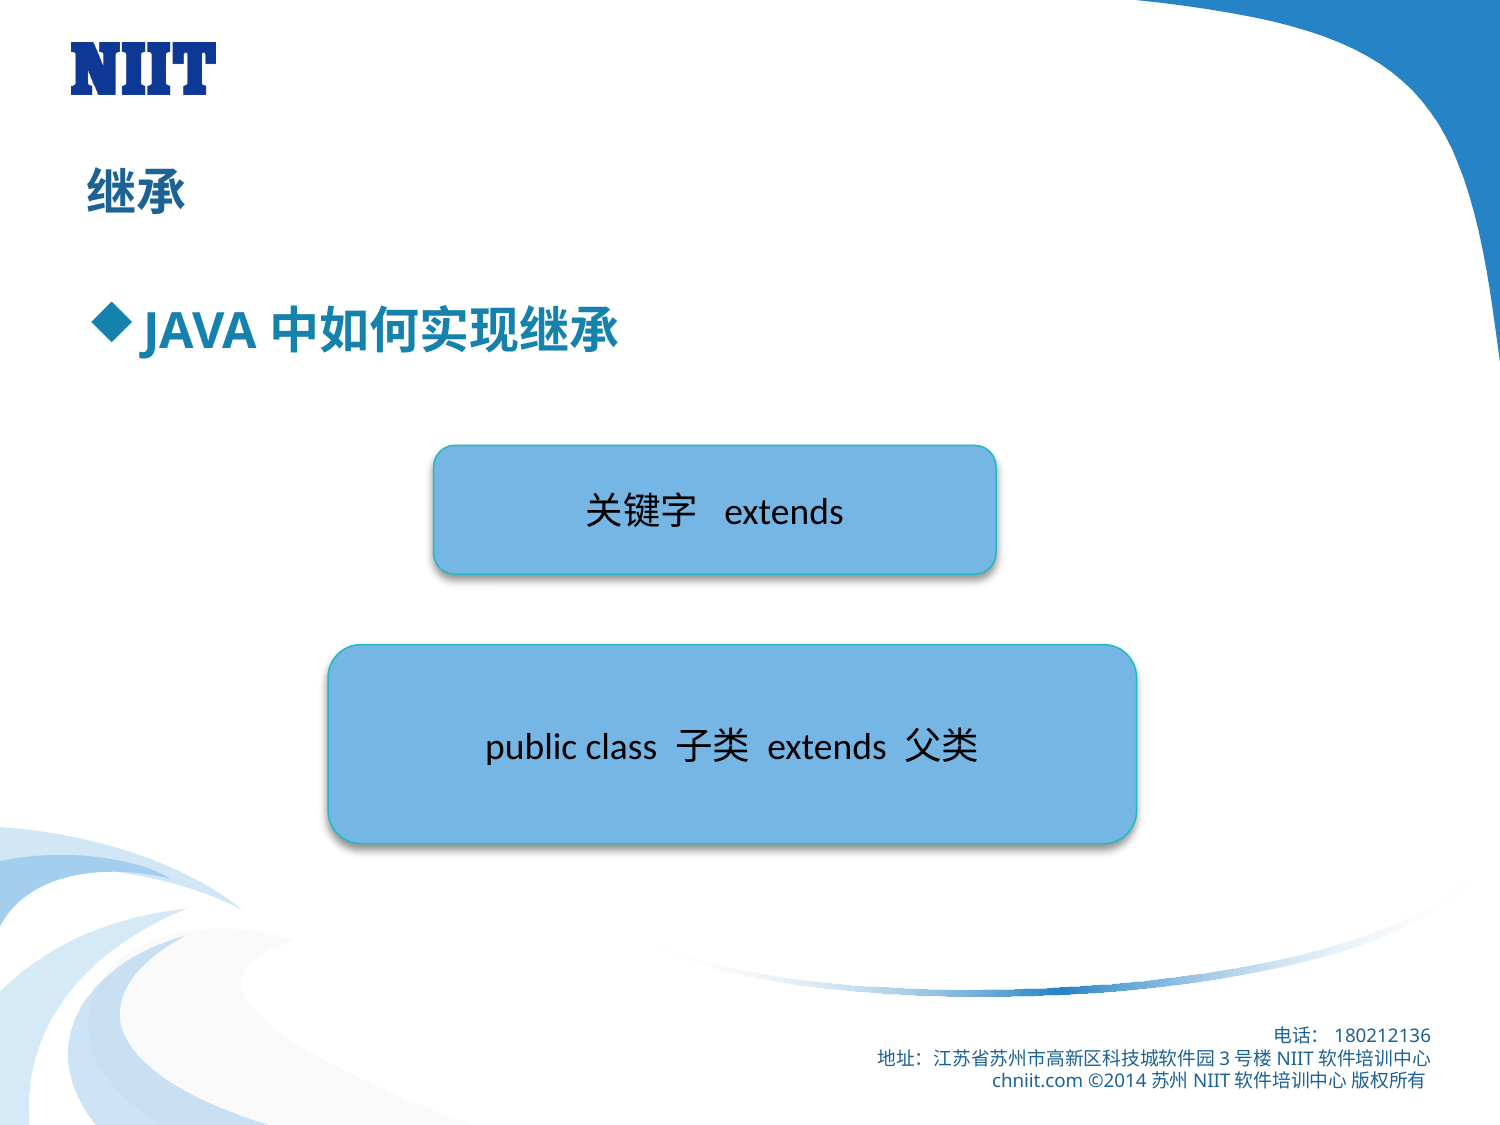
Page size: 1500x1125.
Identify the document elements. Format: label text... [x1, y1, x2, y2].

text_box 关键字 extends [432, 444, 997, 576]
picture [71, 42, 216, 95]
list JAVA中如何实现继承 [72, 291, 1425, 983]
title 继承 [71, 131, 1422, 250]
text_box public class 子类 extends 父类 [327, 643, 1138, 845]
